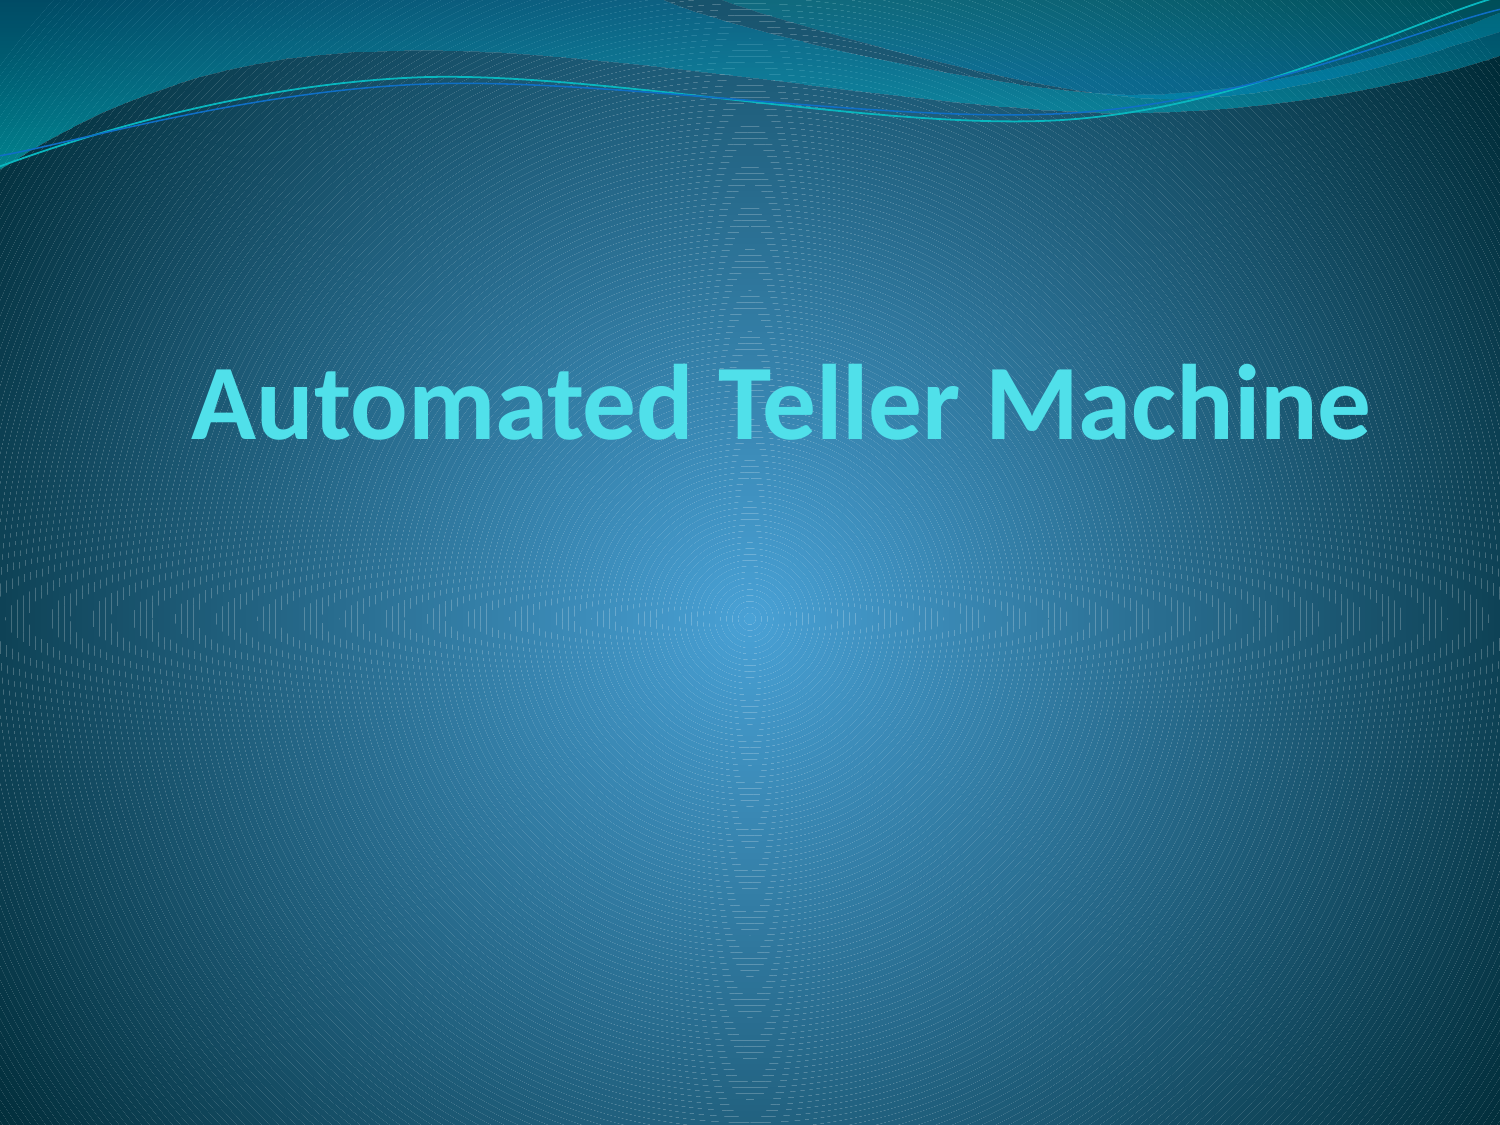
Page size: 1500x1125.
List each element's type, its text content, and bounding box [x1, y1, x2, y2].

title Automated Teller Machine [100, 219, 1376, 461]
